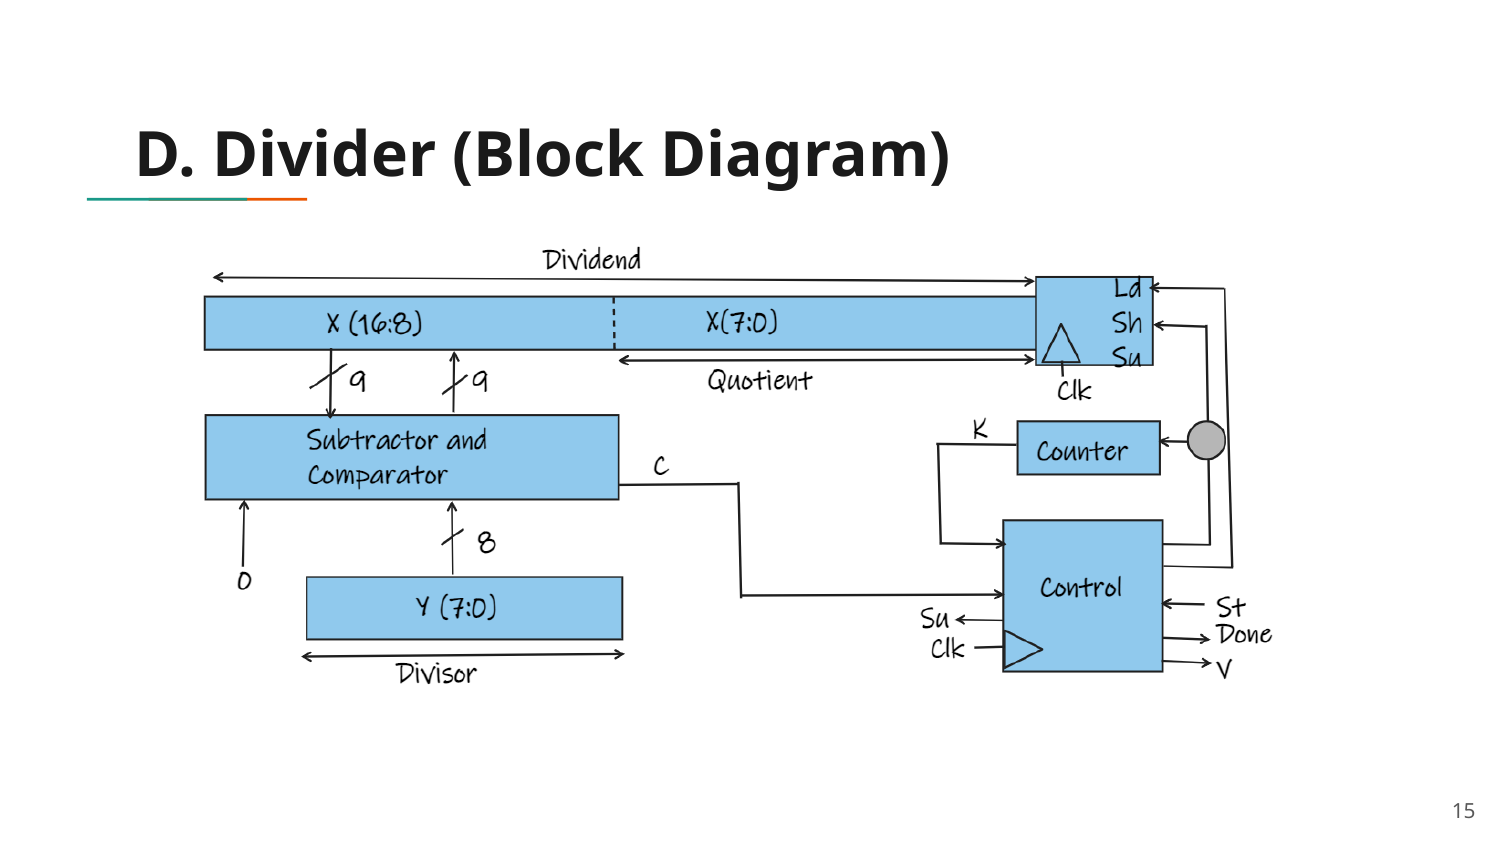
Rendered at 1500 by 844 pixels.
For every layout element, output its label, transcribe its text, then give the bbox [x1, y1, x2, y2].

picture [161, 215, 1339, 780]
slide_number ‹#› [1400, 779, 1491, 844]
title D. Divider (Block Diagram) [119, 99, 1381, 231]
